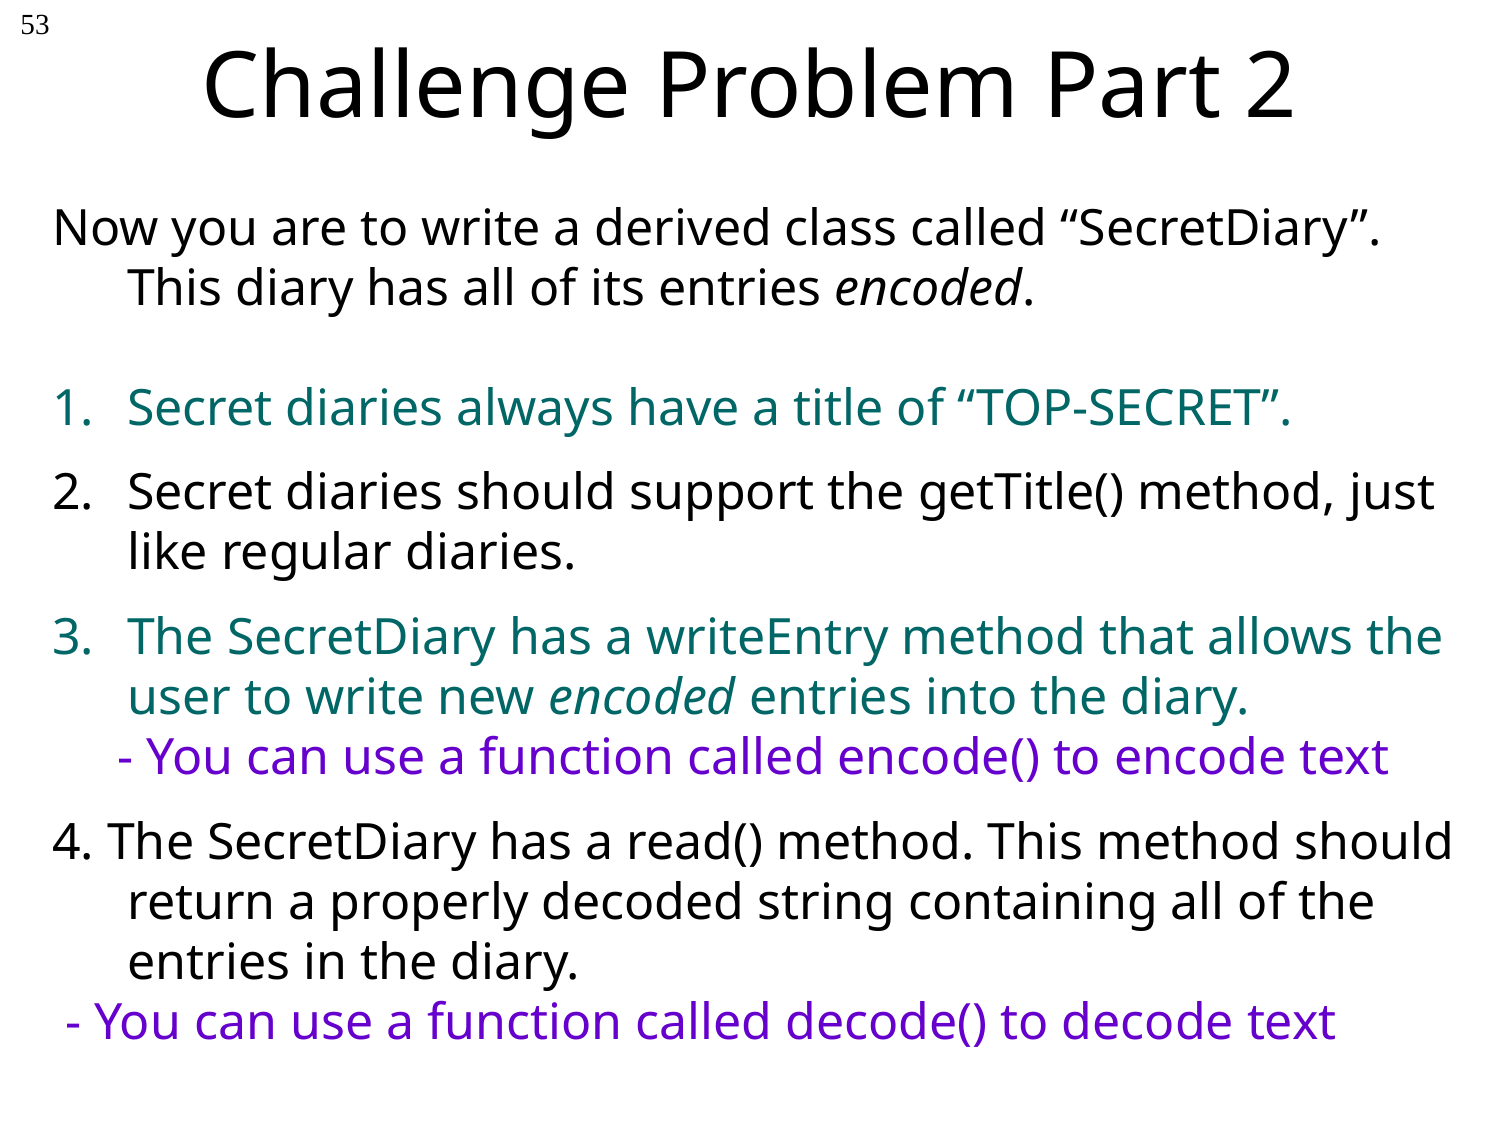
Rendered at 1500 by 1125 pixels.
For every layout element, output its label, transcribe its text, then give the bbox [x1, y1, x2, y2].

title Challenge Problem Part 2 [112, 0, 1388, 175]
slide_number 53 [0, 0, 65, 73]
text_box Now you are to write a derived class called “SecretDiary”. This diary has all of its entries encoded. Secret diaries always have a title of “TOP-SECRET”. Secret diaries should support the getTitle() method, just like regular diaries. The SecretDiary has a writeEntry method that allows the user to write new encoded entries into the diary. - You can use a function called encode() to encode text 4. The SecretDiary has a read() method. This method should return a properly decoded string containing all of the entries in the diary. - You can use a function called decode() to decode text [37, 187, 1479, 1118]
